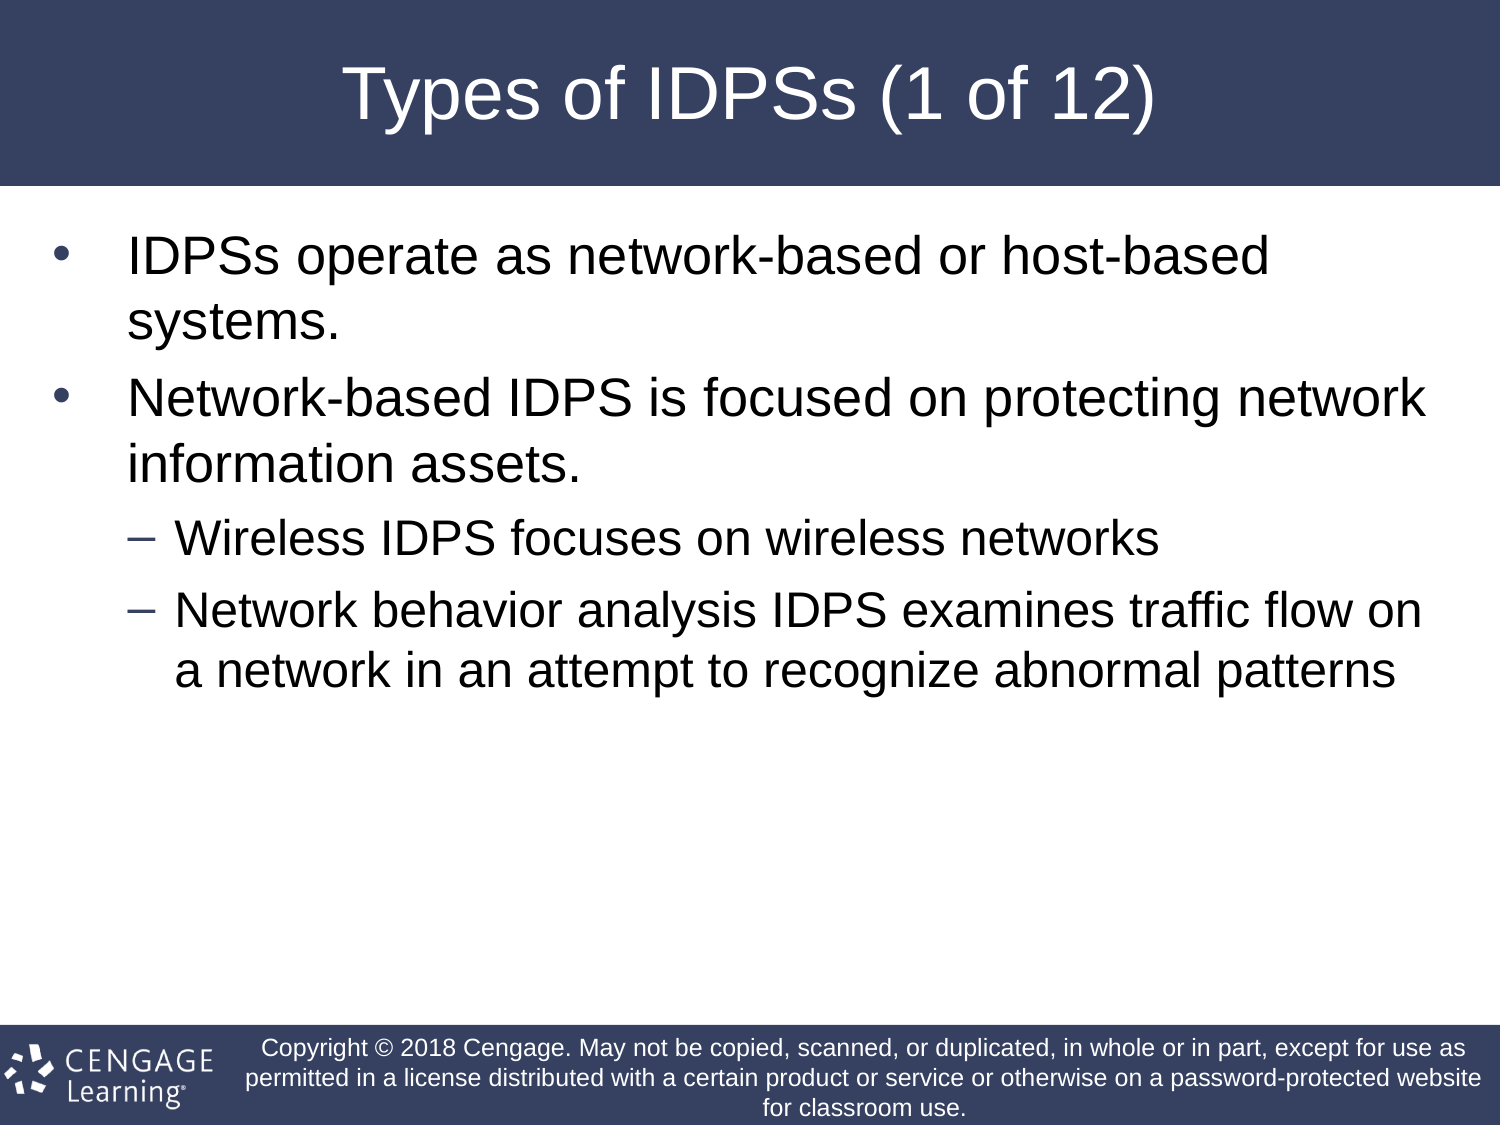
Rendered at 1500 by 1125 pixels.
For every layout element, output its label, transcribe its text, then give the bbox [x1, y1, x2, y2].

picture [0, 1040, 216, 1113]
title Types of IDPSs (1 of 12) [7, 4, 1493, 176]
list IDPSs operate as network-based or host-based systems. Network-based IDPS is focused on protecting network information assets. Wireless IDPS focuses on wireless networks Network behavior analysis IDPS examines traffic flow on a network in an attempt to recognize abnormal patterns [37, 212, 1453, 988]
